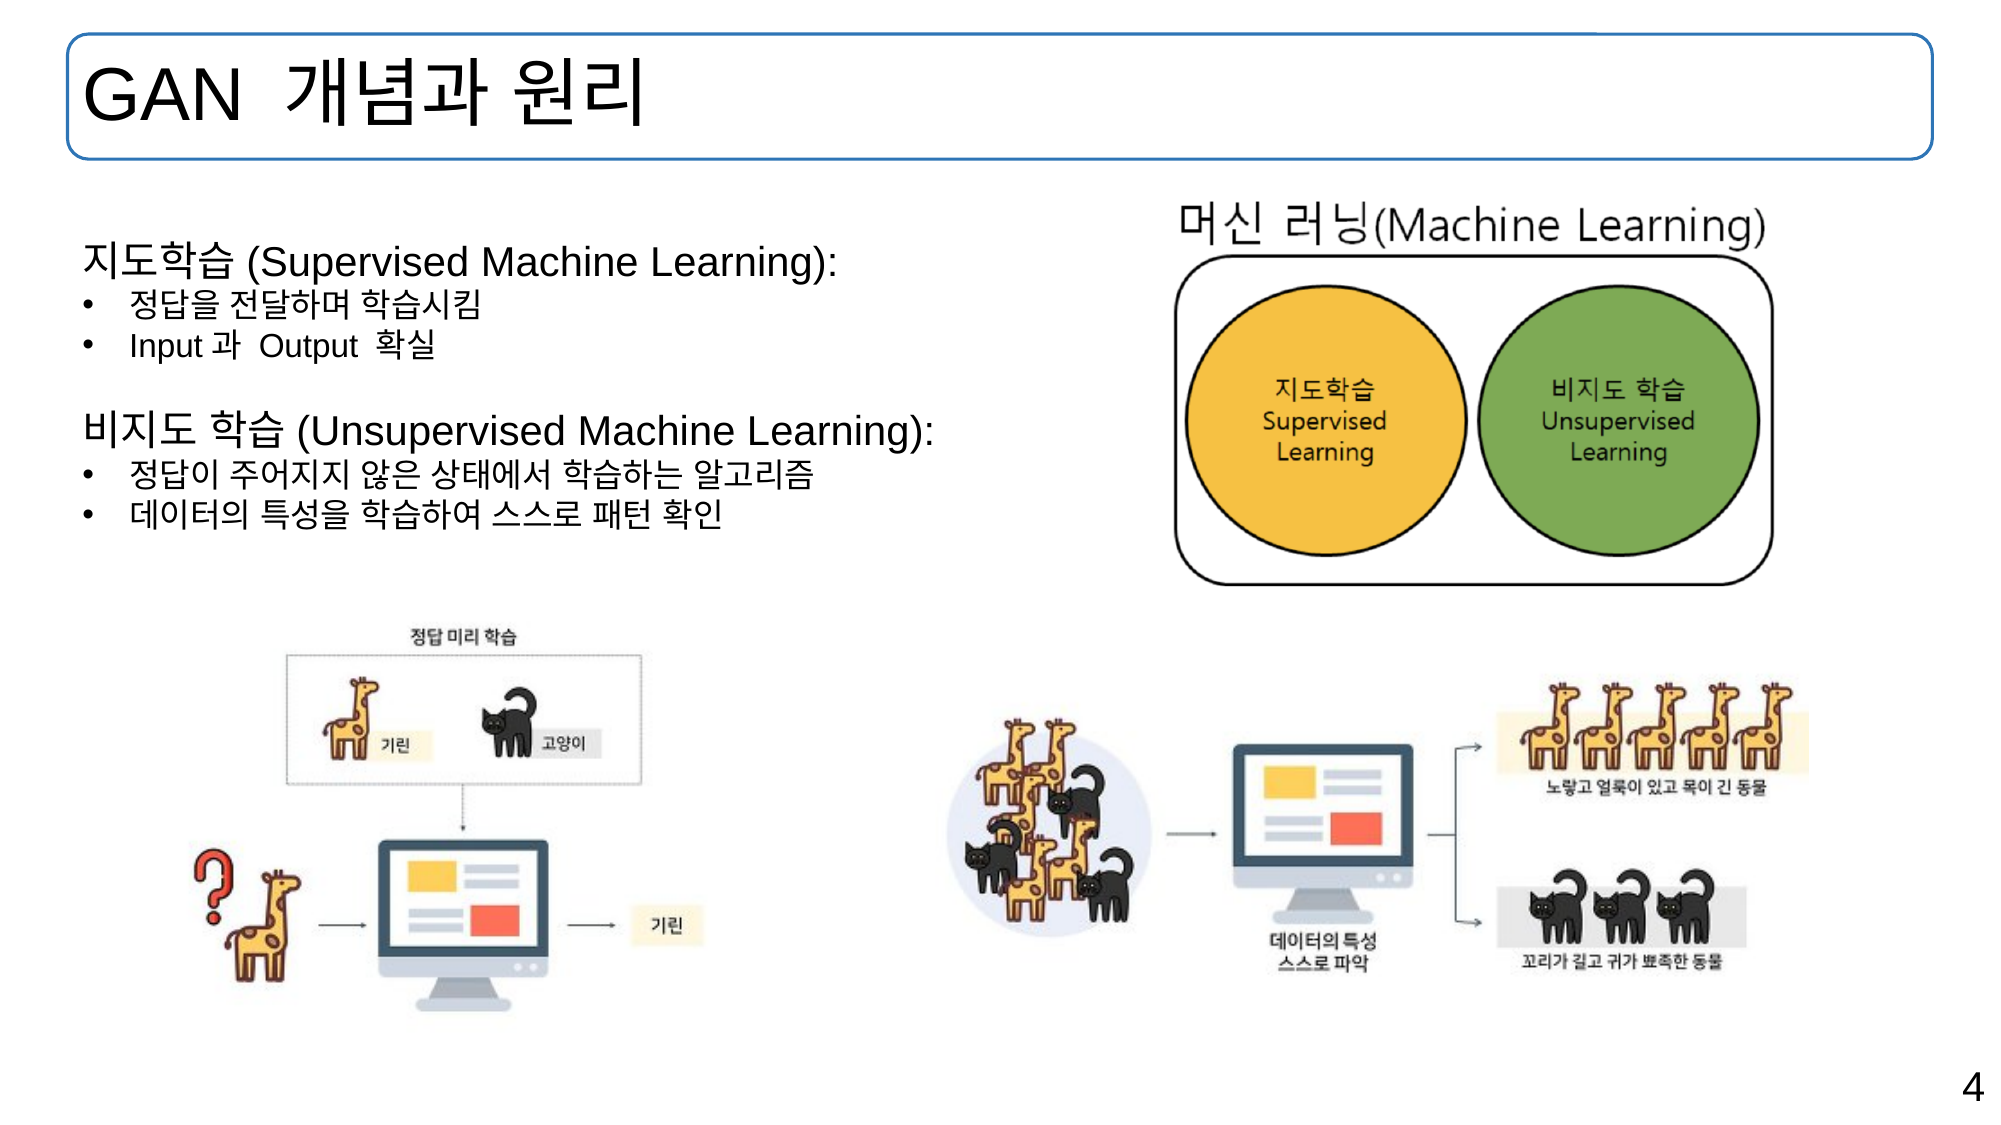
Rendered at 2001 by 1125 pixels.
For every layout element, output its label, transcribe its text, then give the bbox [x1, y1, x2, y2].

picture [107, 595, 851, 1036]
title GAN 개념과 원리 [67, 34, 1933, 160]
text_box 지도학습(Supervised Machine Learning): 정답을 전달하며 학습시킴 Input과 Output 확실 비지도 학습(Unsupervised Machine Learning): 정답이 주어지지 않은 상태에서 학습하는 알고리즘 데이터의 특성을 학습하여 스스로 패턴 확인 [67, 226, 1023, 542]
picture [935, 181, 1809, 1013]
